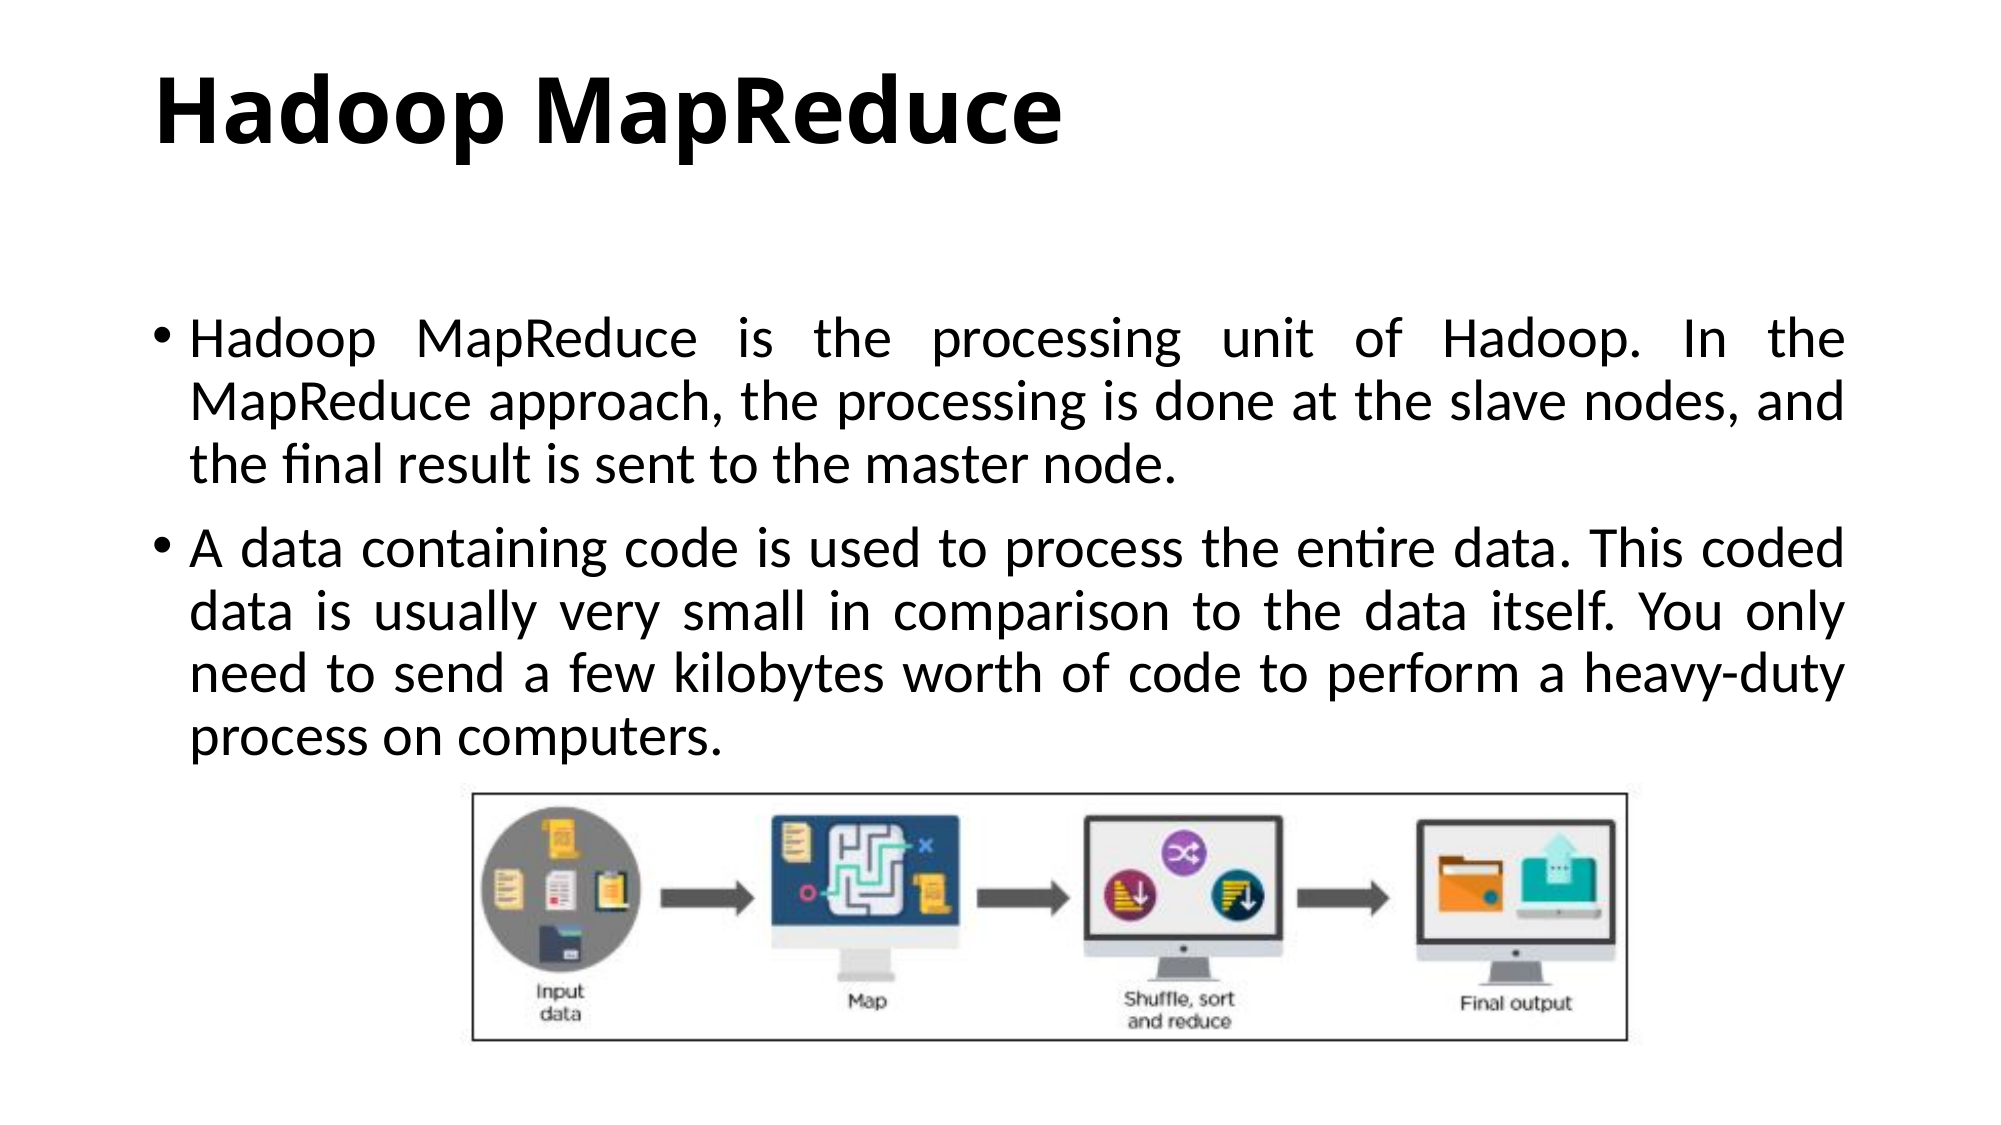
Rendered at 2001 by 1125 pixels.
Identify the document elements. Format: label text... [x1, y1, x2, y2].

picture [460, 783, 1649, 1052]
list Hadoop MapReduce is the processing unit of Hadoop. In the MapReduce approach, the processing is done at the slave nodes, and the final result is sent to the master node. A data containing code is used to process the entire data. This coded data is usually very small in comparison to the data itself. You only need to send a few kilobytes worth of code to perform a heavy-duty process on computers. [137, 299, 1863, 1014]
title Hadoop MapReduce [137, 59, 1863, 278]
